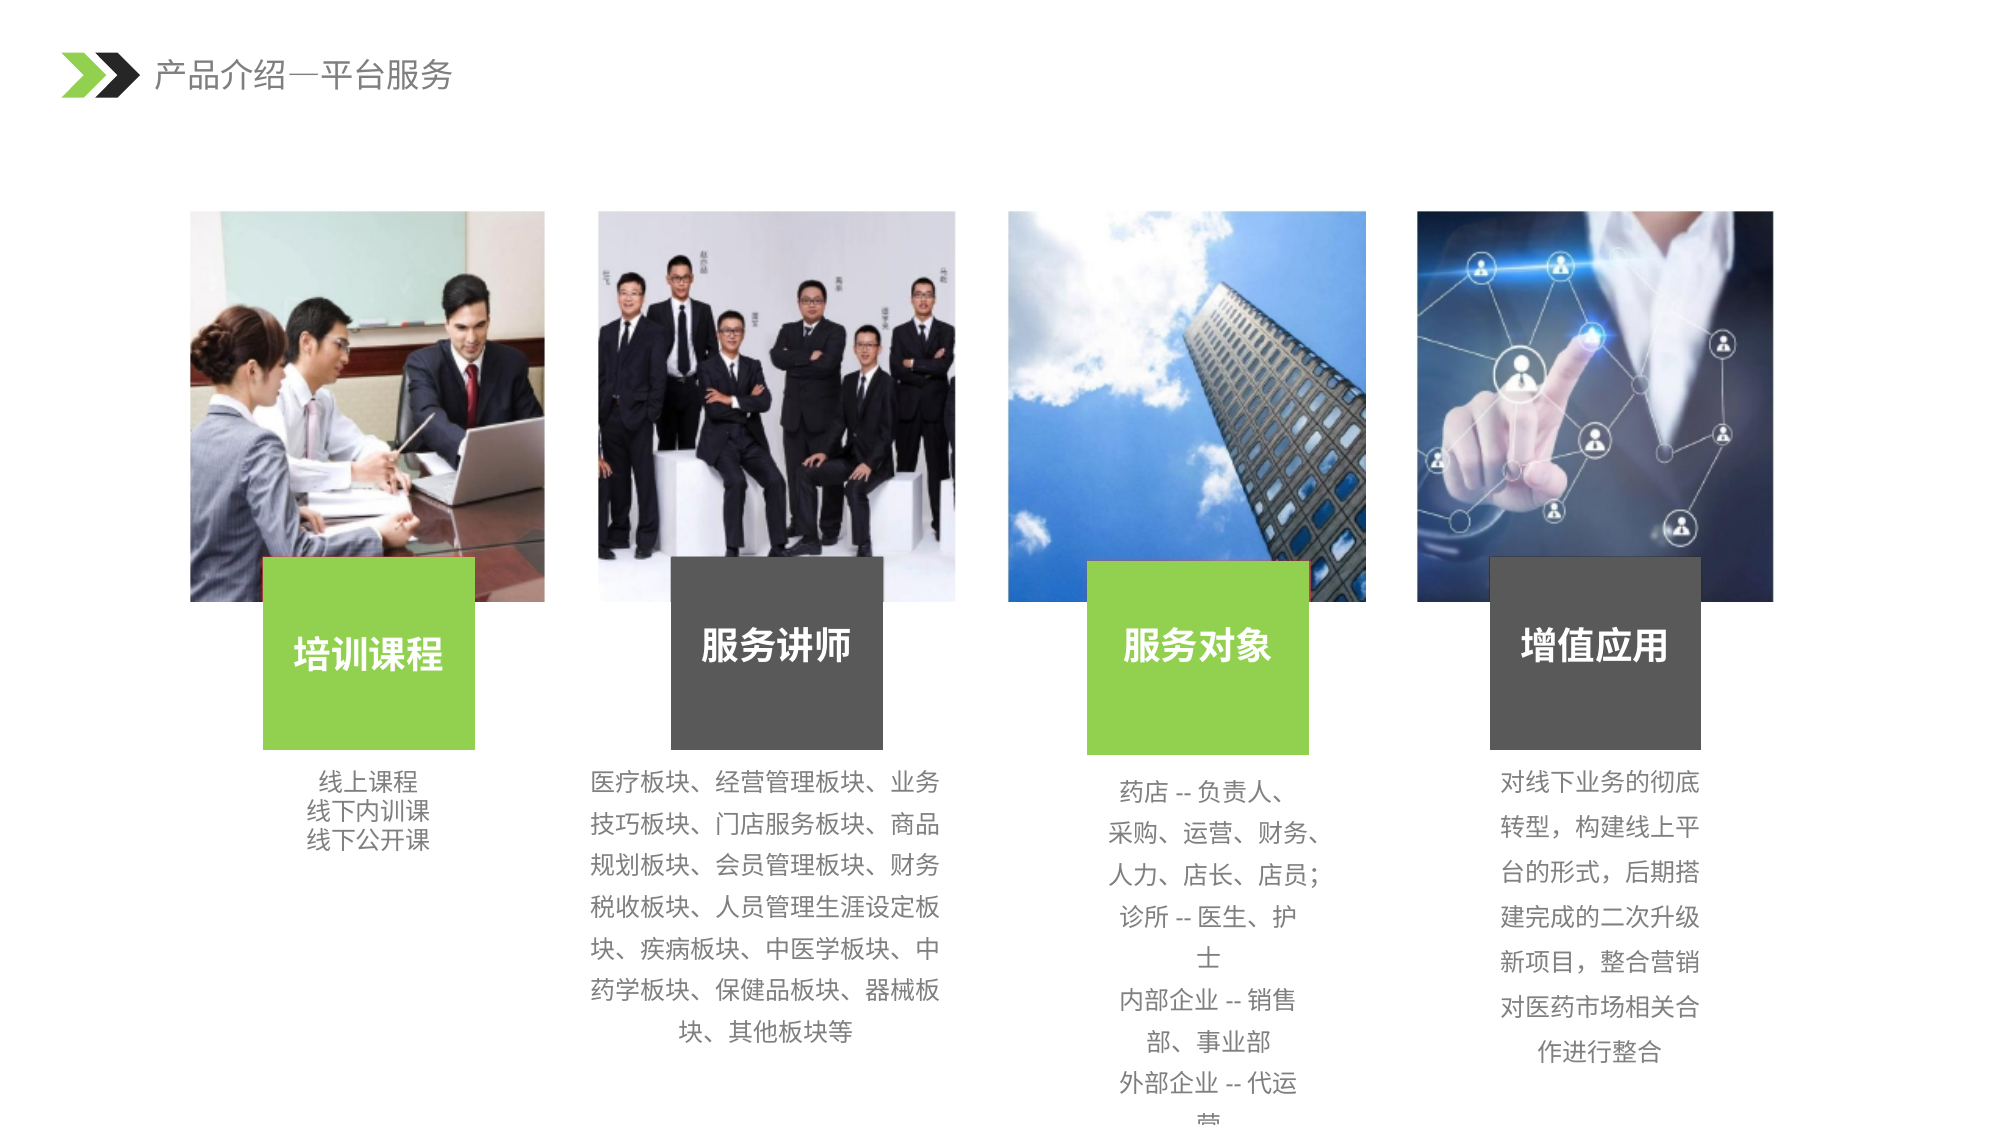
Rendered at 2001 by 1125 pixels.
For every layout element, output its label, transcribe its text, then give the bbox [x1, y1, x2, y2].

text_box [93, 50, 143, 100]
text_box 服务讲师 [687, 614, 867, 675]
text_box [1085, 611, 1311, 757]
picture [1006, 210, 1366, 603]
picture [597, 210, 957, 603]
picture [1416, 210, 1776, 603]
text_box [1488, 611, 1703, 752]
text_box [261, 611, 477, 752]
text_box 培训课程 [278, 623, 459, 683]
text_box 增值应用 [1505, 614, 1686, 675]
picture [189, 210, 549, 603]
text_box 产品介绍—平台服务 [154, 52, 454, 102]
text_box [669, 611, 885, 752]
text_box 服务对象 [1108, 614, 1289, 675]
text_box 药店--负责人、采购、运营、财务、人力、店长、店员； 诊所--医生、护士 内部企业--销售部、事业部 外部企业--代运营 [1107, 764, 1310, 1125]
text_box 医疗板块、经营管理板块、业务技巧板块、门店服务板块、商品规划板块、会员管理板块、财务税收板块、人员管理生涯设定板块、疾病板块、中医学板块、中药学板块、保健品板块、器械板块、其他板块等 [583, 754, 948, 1054]
text_box [59, 50, 109, 100]
text_box 线上课程 线下内训课 线下公开课 [306, 754, 432, 862]
text_box 对线下业务的彻底转型，构建线上平台的形式，后期搭建完成的二次升级新项目，整合营销对医药市场相关合作进行整合 [1489, 751, 1712, 1074]
